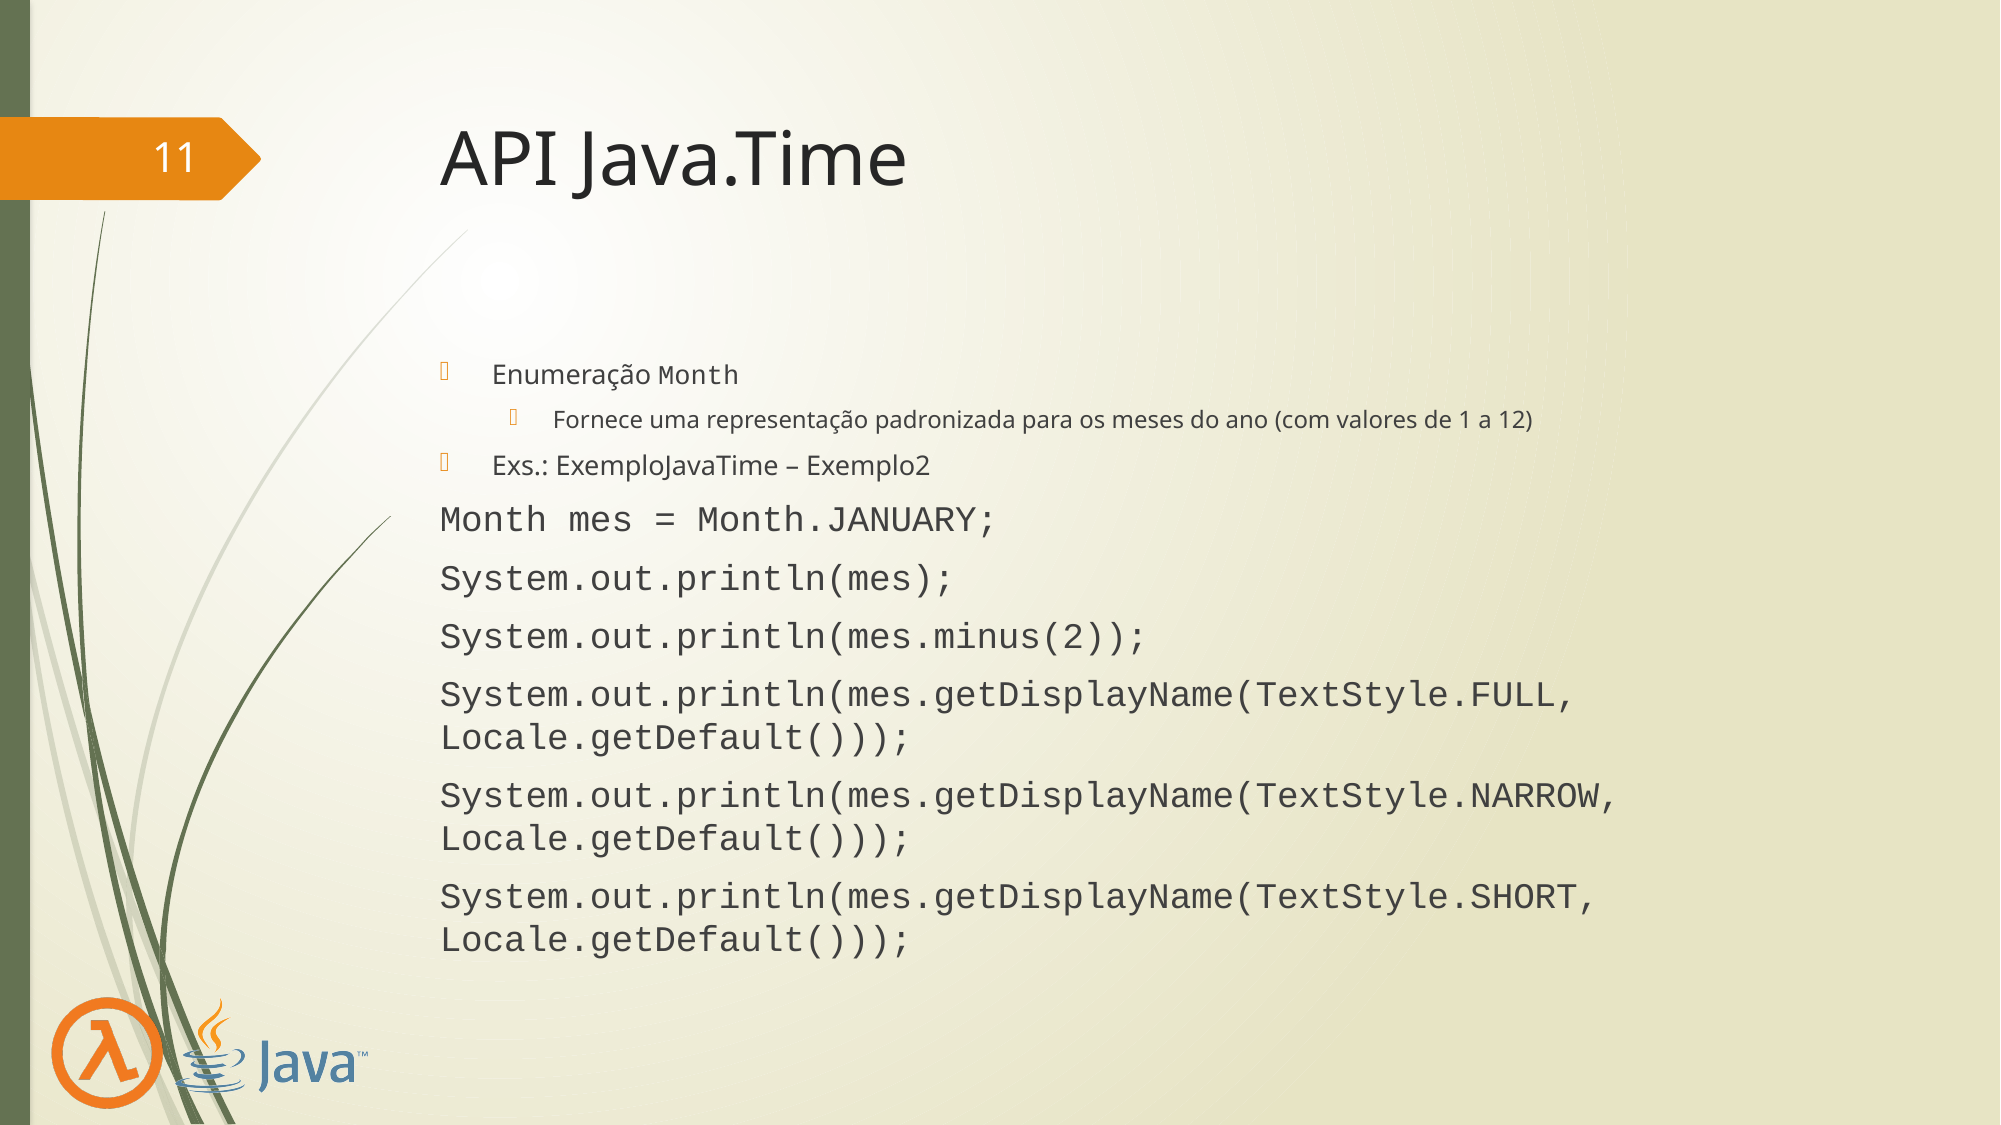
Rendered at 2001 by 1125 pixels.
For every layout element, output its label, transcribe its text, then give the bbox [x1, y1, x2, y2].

picture [175, 997, 368, 1093]
picture [48, 994, 166, 1112]
title API Java.Time [425, 102, 1888, 313]
slide_number 11 [87, 129, 216, 190]
list Enumeração Month Fornece uma representação padronizada para os meses do ano (com valores de 1 a 12) Exs.: ExemploJavaTime – Exemplo2 Month mes = Month.JANUARY; System.out.println(mes); System.out.println(mes.minus(2)); System.out.println(mes.getDisplayName(TextStyle.FULL, Locale.getDefault())); System.out.println(mes.getDisplayName(TextStyle.NARROW, Locale.getDefault())); System.out.println(mes.getDisplayName(TextStyle.SHORT, Locale.getDefault())); [424, 350, 1888, 970]
